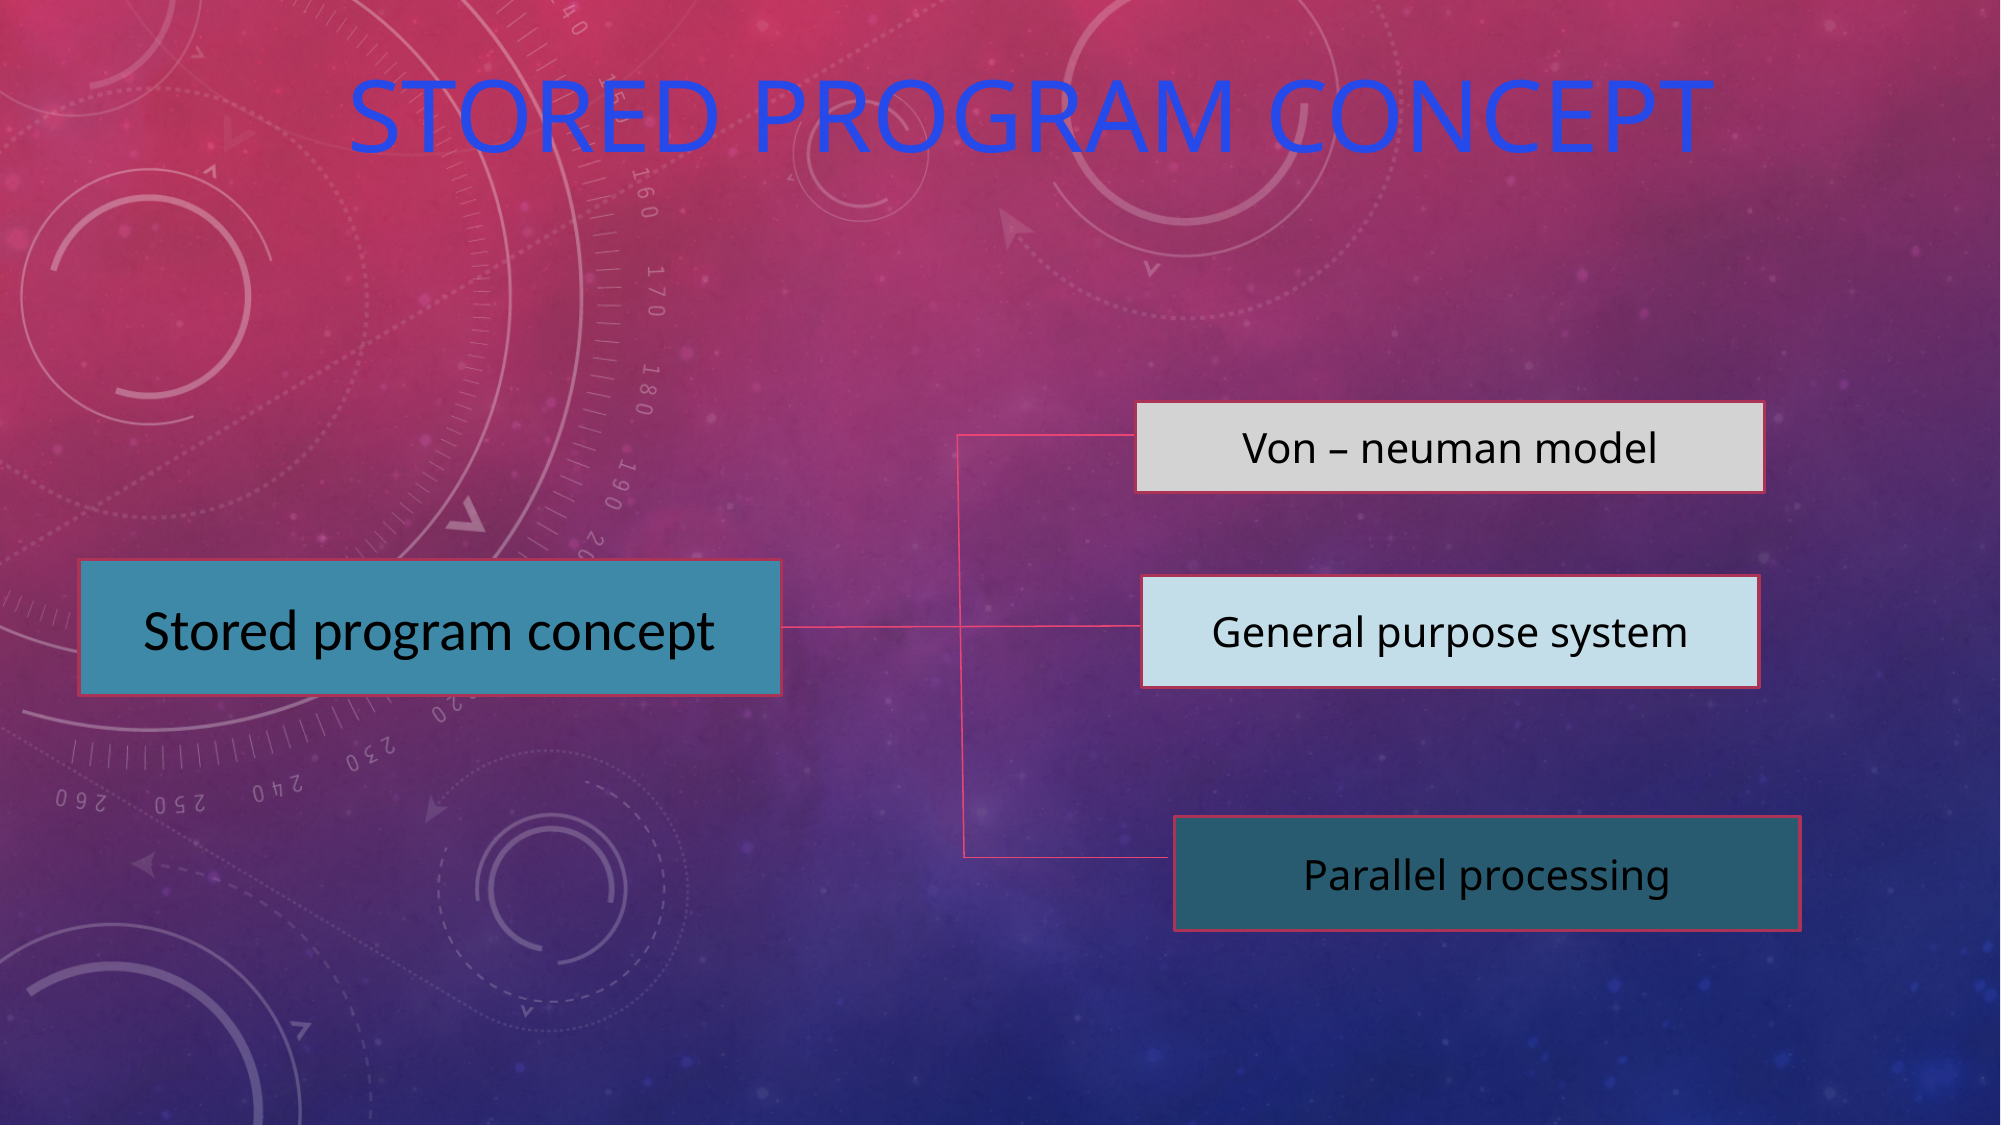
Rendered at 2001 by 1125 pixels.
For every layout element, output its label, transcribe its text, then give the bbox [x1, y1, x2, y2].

text_box Parallel processing [1173, 815, 1802, 932]
text_box General purpose system [1140, 574, 1761, 689]
text_box Stored program concept [77, 558, 783, 697]
title stored program concept [150, 27, 1831, 180]
text_box Von – neuman model [1134, 400, 1766, 494]
picture [0, 0, 2001, 1125]
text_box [957, 444, 965, 858]
